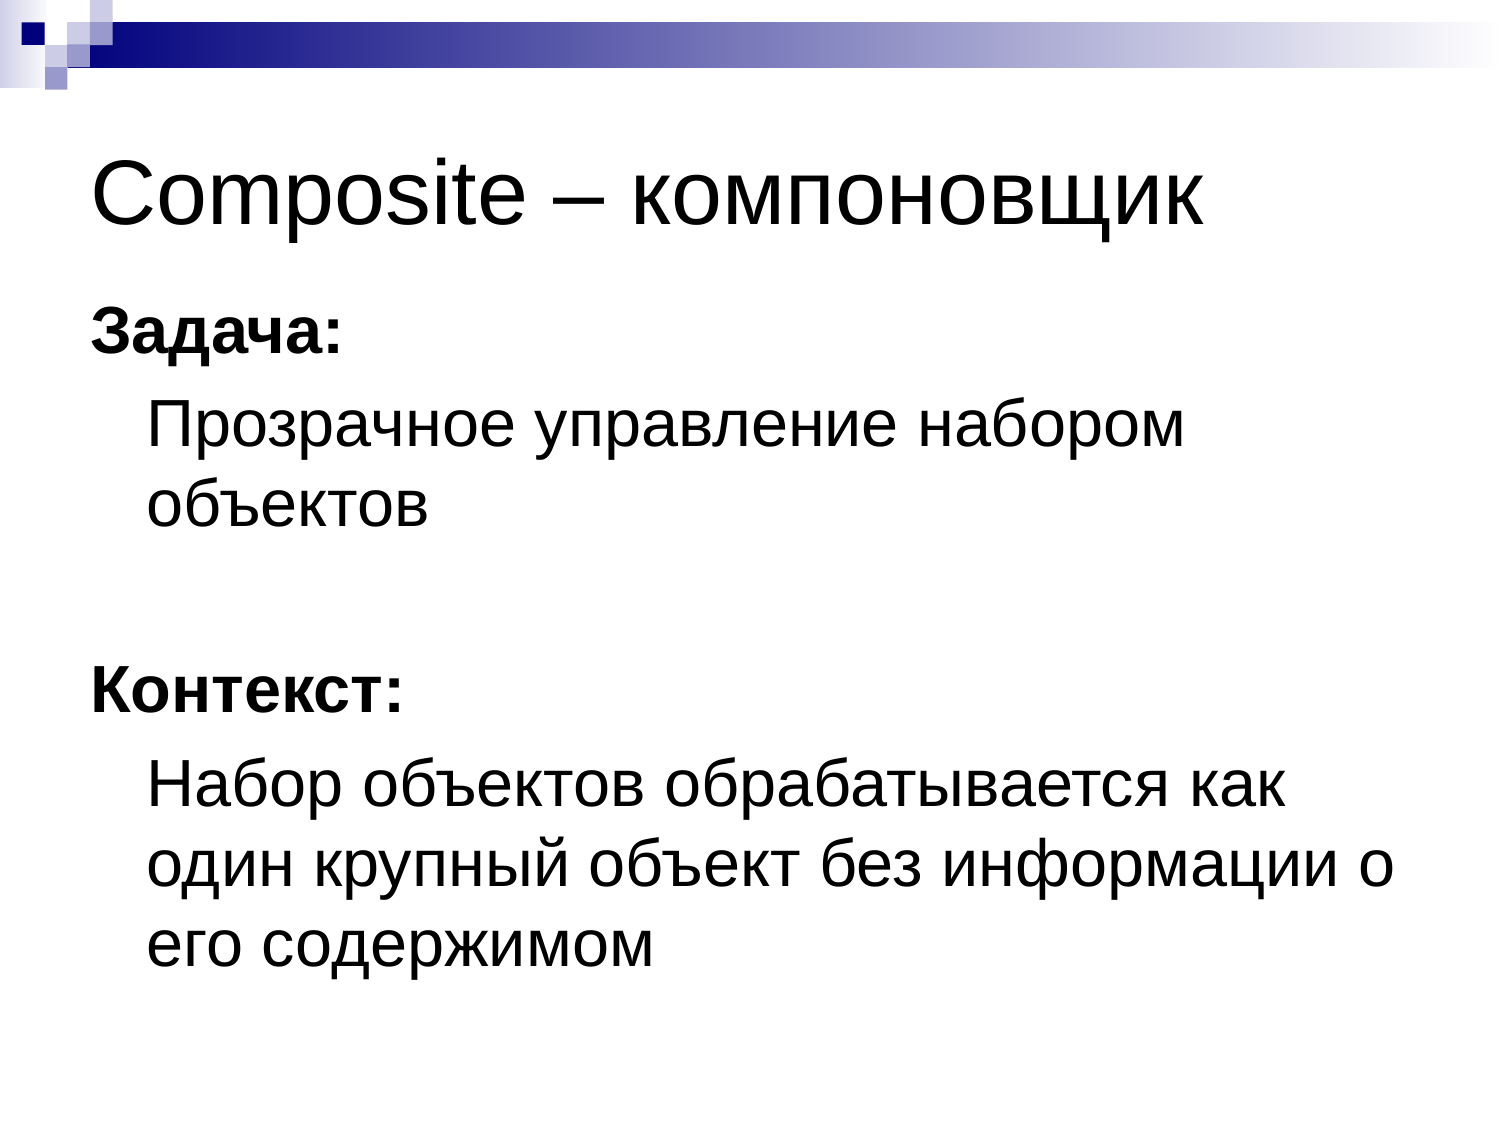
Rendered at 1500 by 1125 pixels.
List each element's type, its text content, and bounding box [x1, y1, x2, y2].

list Задача: Прозрачное управление набором объектов Контекст: Набор объектов обрабатывается как один крупный объект без информации о его содержимом [75, 278, 1425, 1059]
title Composite – компоновщик [75, 75, 1425, 278]
